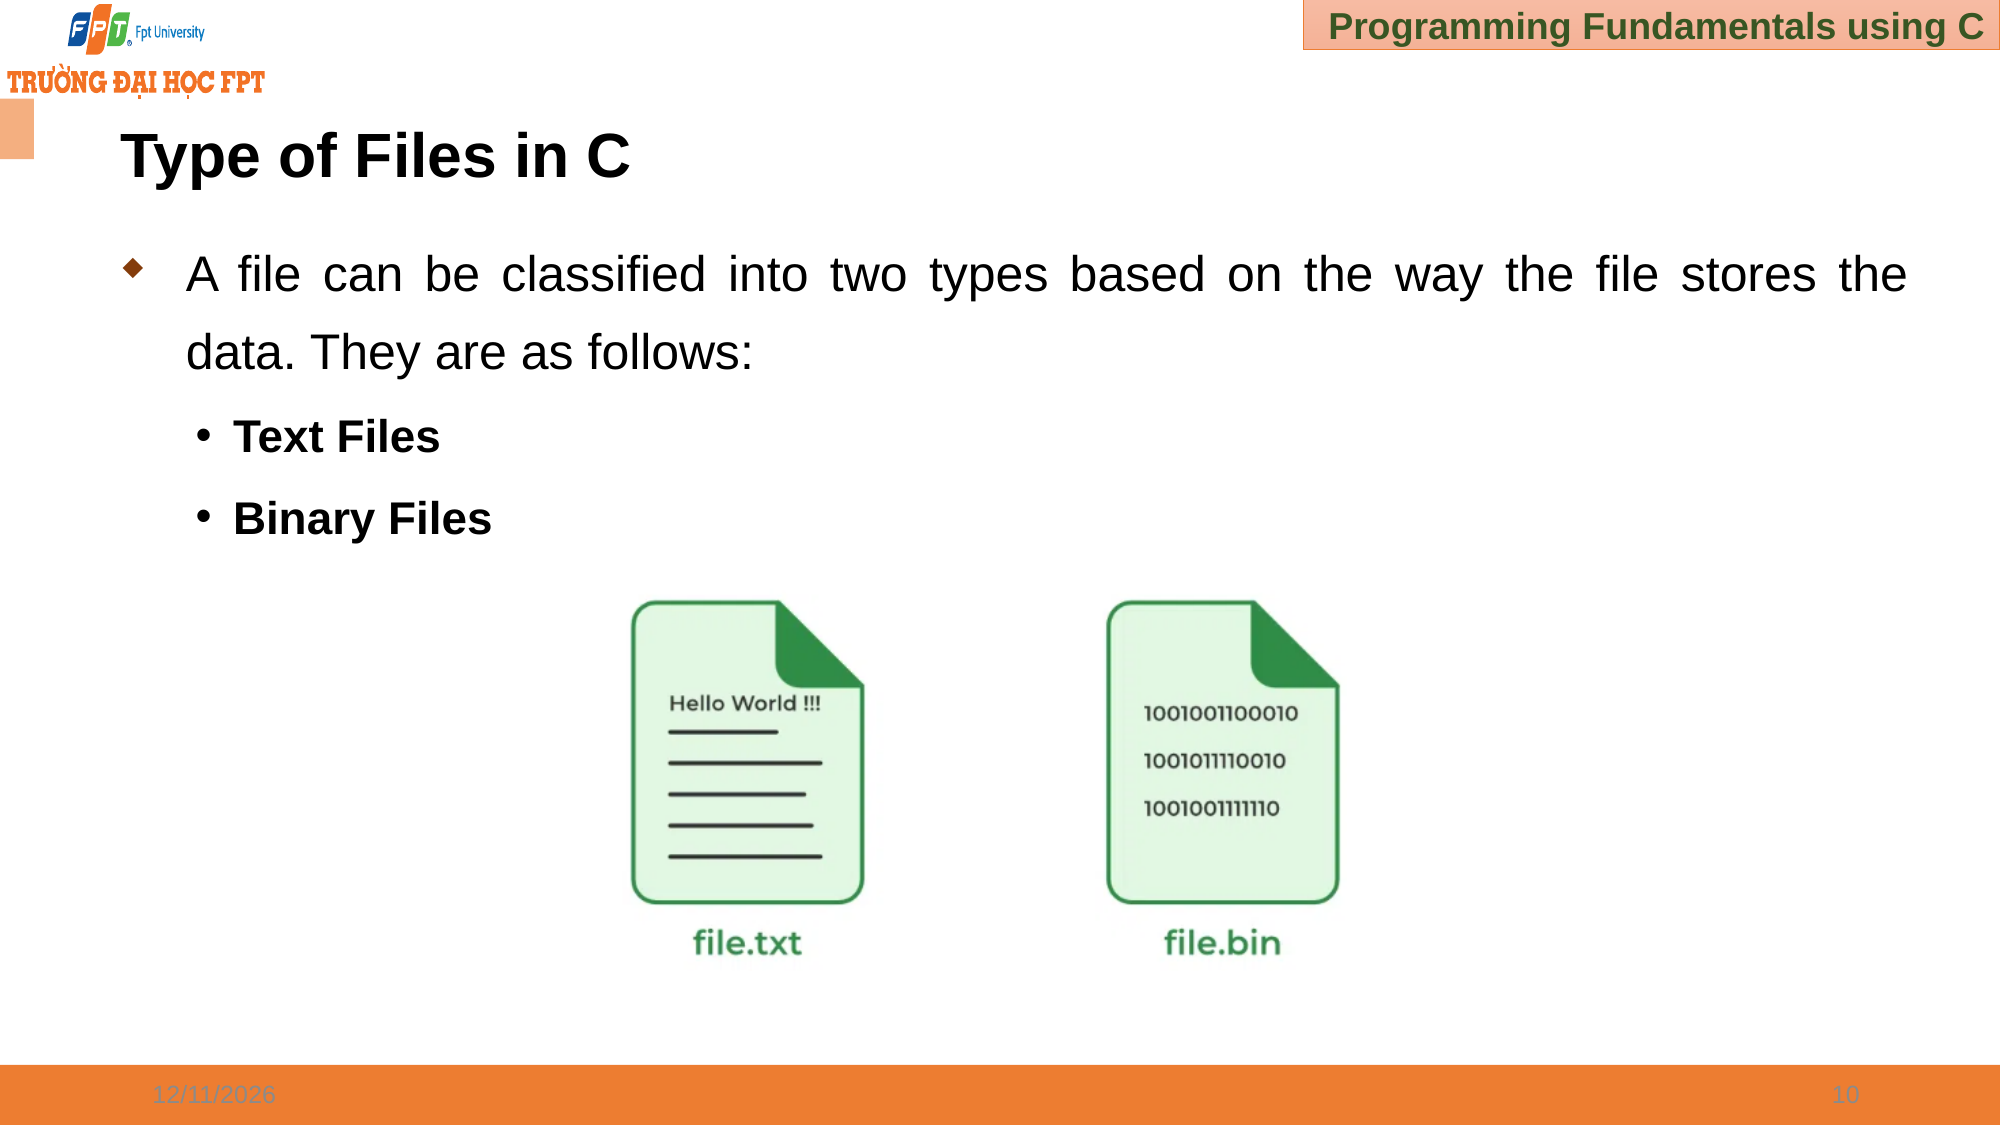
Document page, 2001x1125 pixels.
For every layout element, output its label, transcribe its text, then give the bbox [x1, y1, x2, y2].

list A file can be classified into two types based on the way the file stores the data. They are as follows: Text Files Binary Files [105, 216, 1925, 1057]
slide_number 10 [1424, 1063, 1875, 1123]
title Type of Files in C [105, 119, 1925, 196]
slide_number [137, 1063, 588, 1123]
picture [620, 587, 1347, 971]
